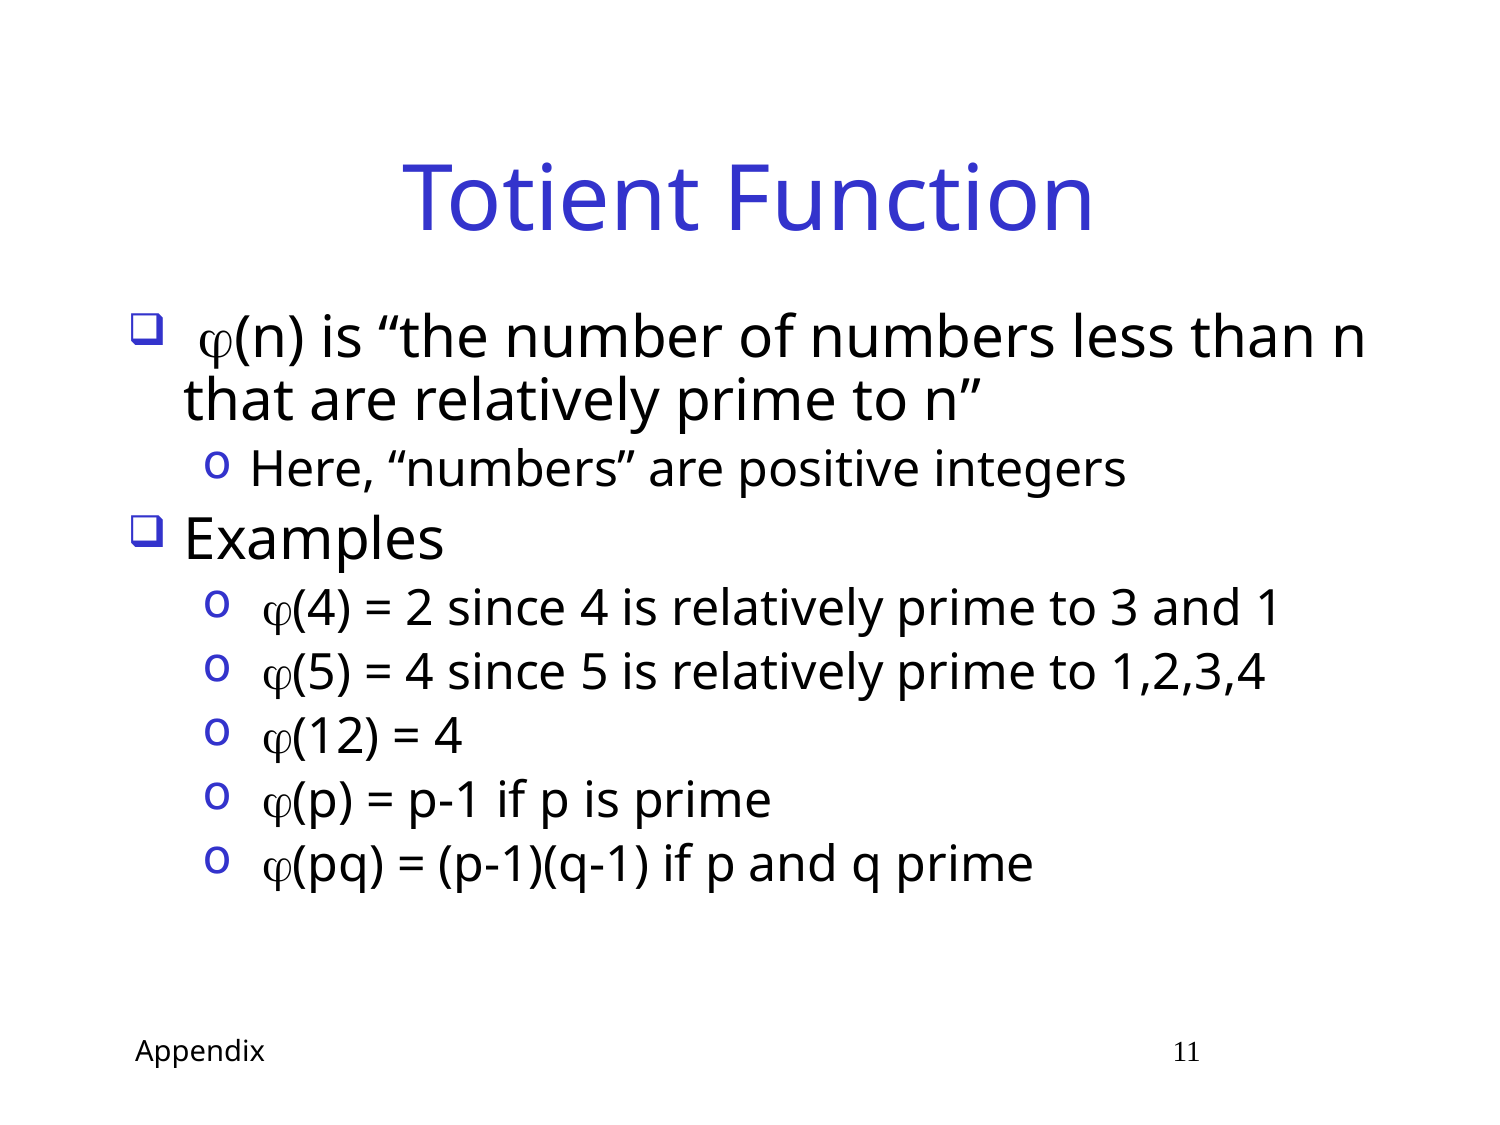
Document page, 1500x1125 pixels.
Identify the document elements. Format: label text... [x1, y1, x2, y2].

title Totient Function [112, 99, 1388, 288]
footer Appendix 11 [112, 1024, 1401, 1101]
list (n) is “the number of numbers less than n that are relatively prime to n” Here, “numbers” are positive integers Examples (4) = 2 since 4 is relatively prime to 3 and 1 (5) = 4 since 5 is relatively prime to 1,2,3,4 (12) = 4 (p) = p-1 if p is prime (pq) = (p-1)(q-1) if p and q prime [112, 299, 1438, 976]
